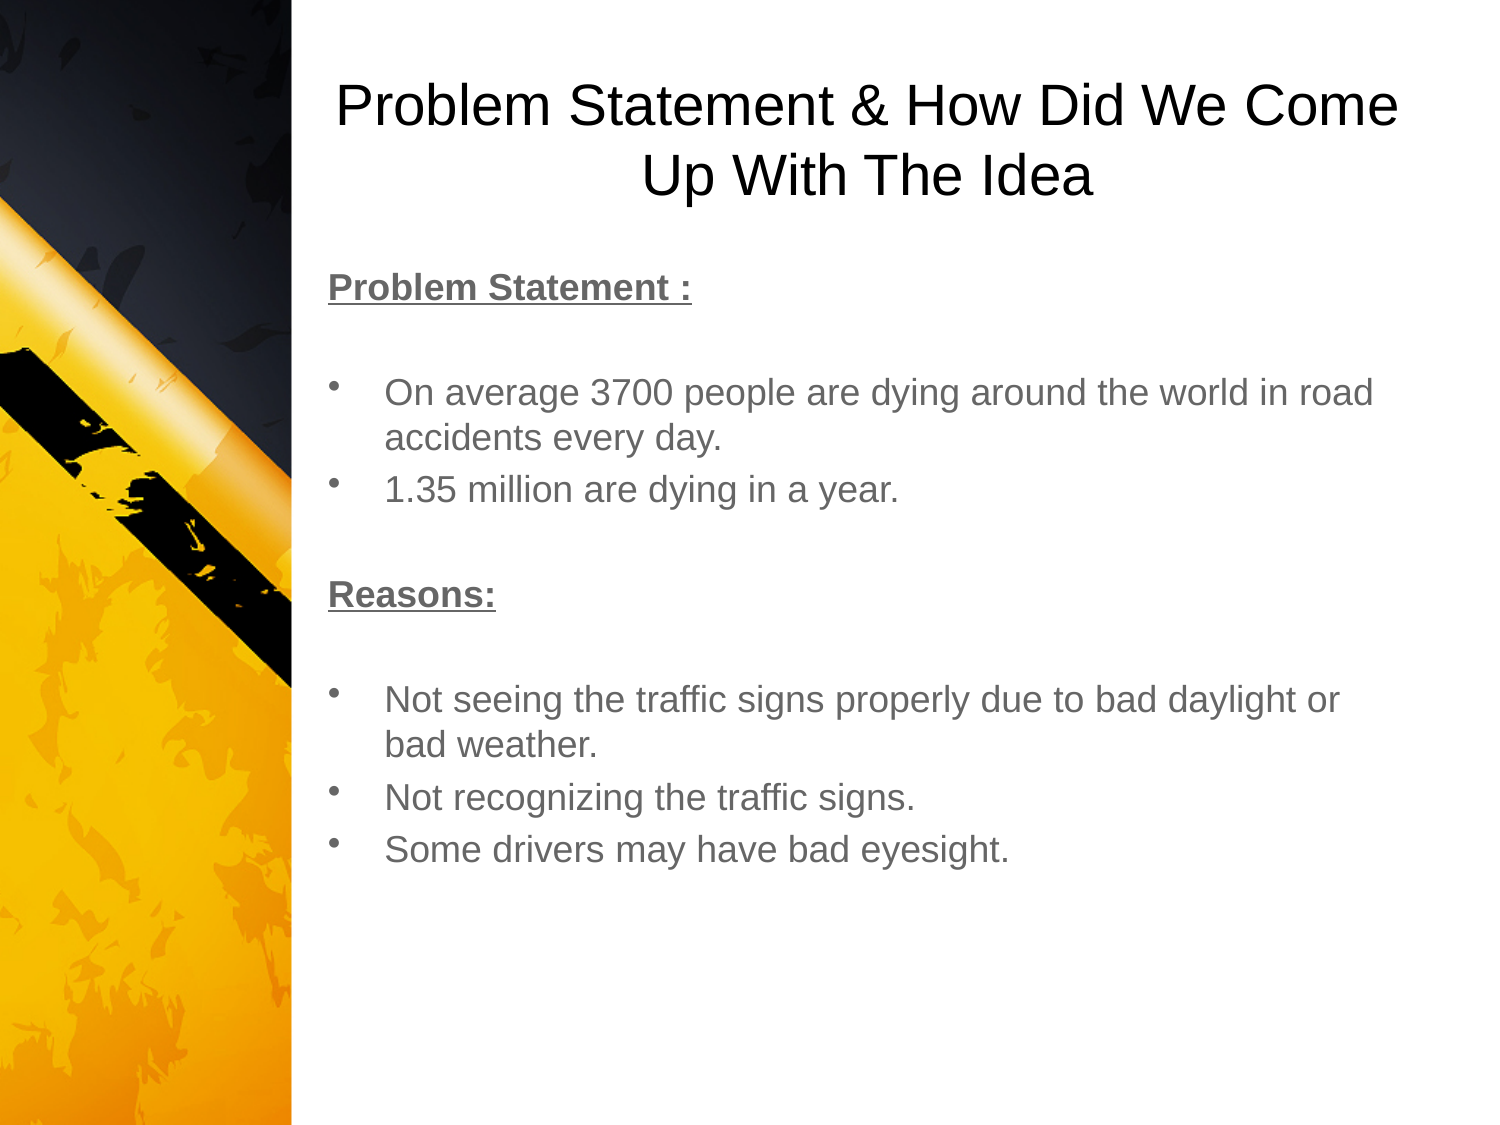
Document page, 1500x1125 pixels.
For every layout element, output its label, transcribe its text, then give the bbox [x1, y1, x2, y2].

picture [0, 0, 1500, 1125]
title Problem Statement & How Did We Come Up With The Idea [312, 125, 1424, 255]
list Problem Statement : On average 3700 people are dying around the world in road accidents every day. 1.35 million are dying in a year. Reasons: Not seeing the traffic signs properly due to bad daylight or bad weather. Not recognizing the traffic signs. Some drivers may have bad eyesight. [312, 255, 1425, 1071]
